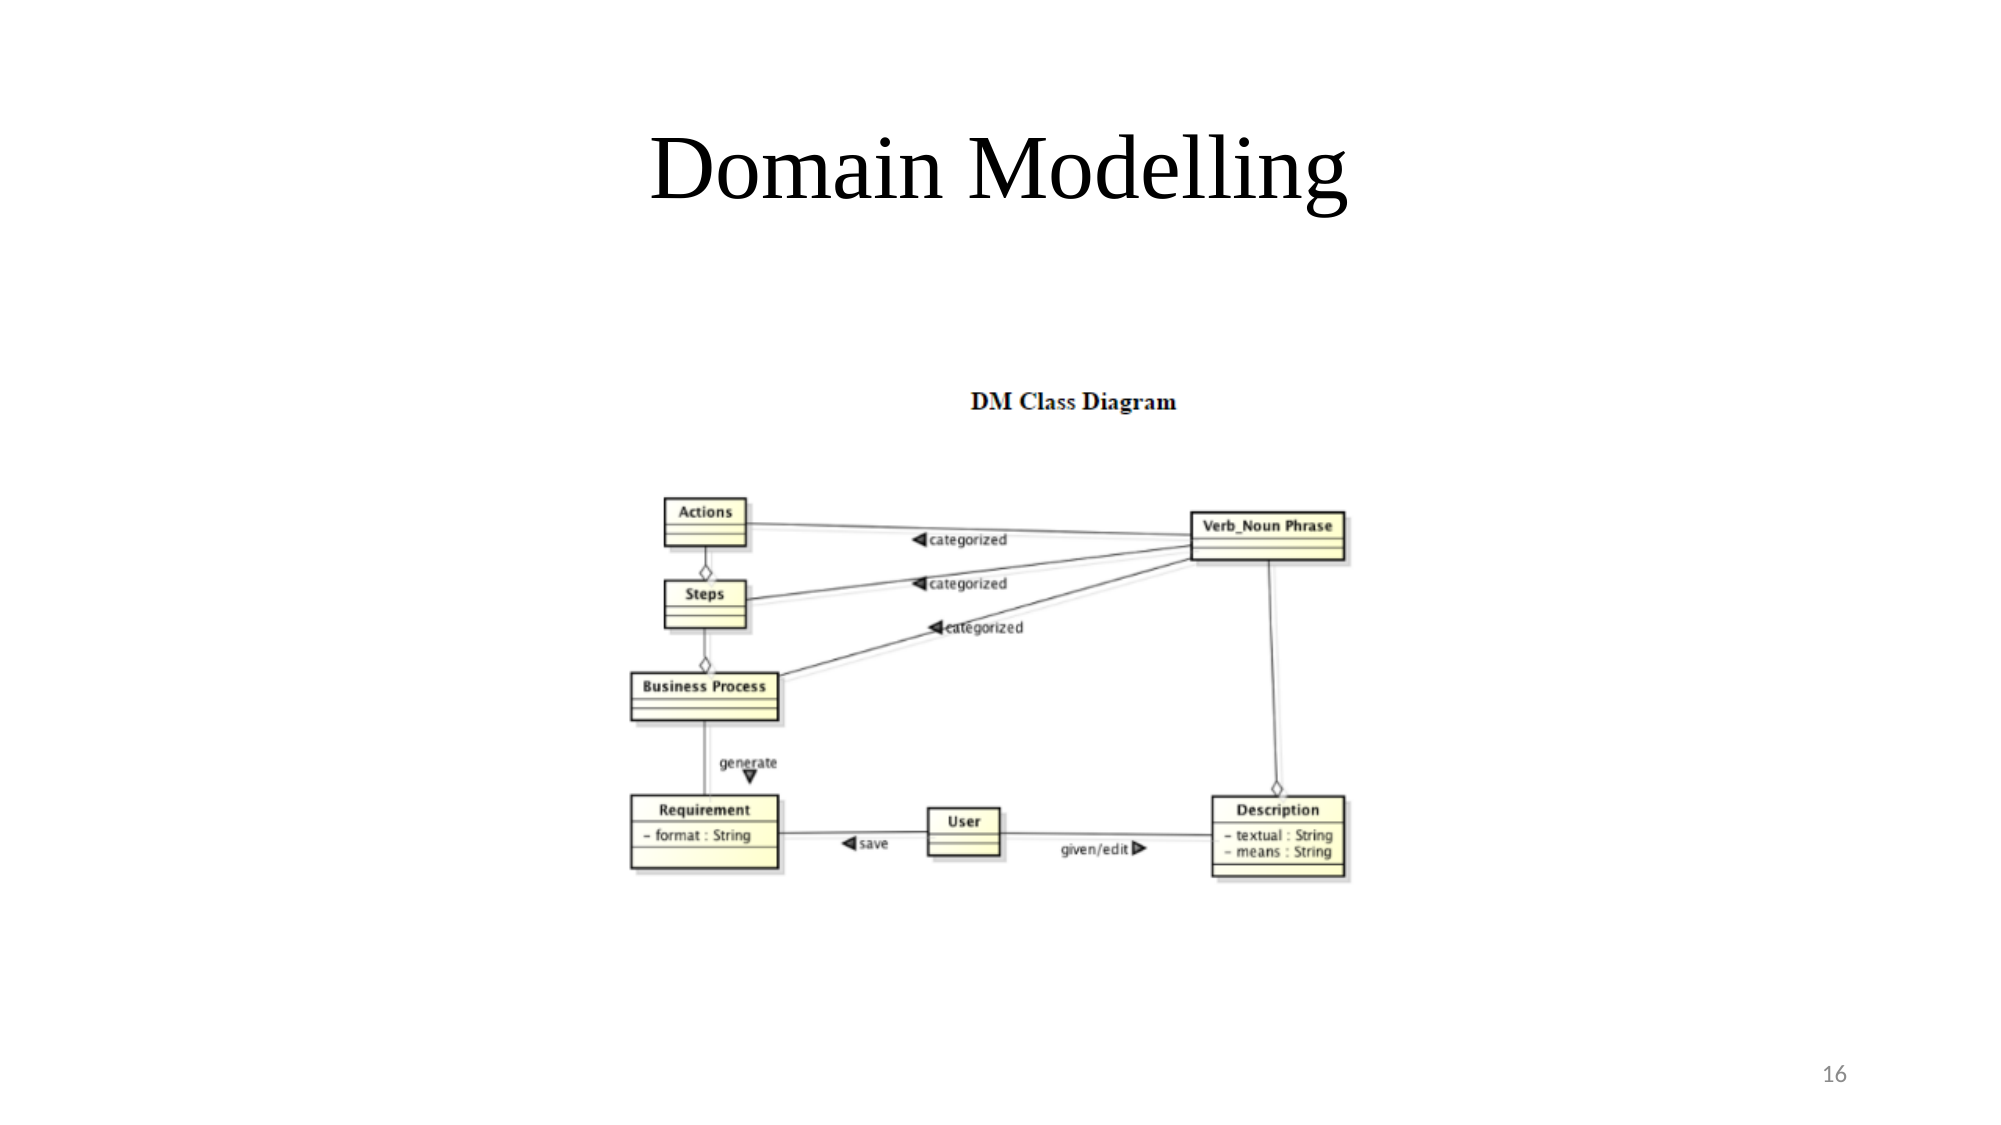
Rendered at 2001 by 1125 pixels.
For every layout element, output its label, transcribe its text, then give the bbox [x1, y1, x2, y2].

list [589, 366, 1411, 947]
title Domain Modelling [137, 59, 1863, 278]
slide_number 16 [1412, 1042, 1863, 1103]
